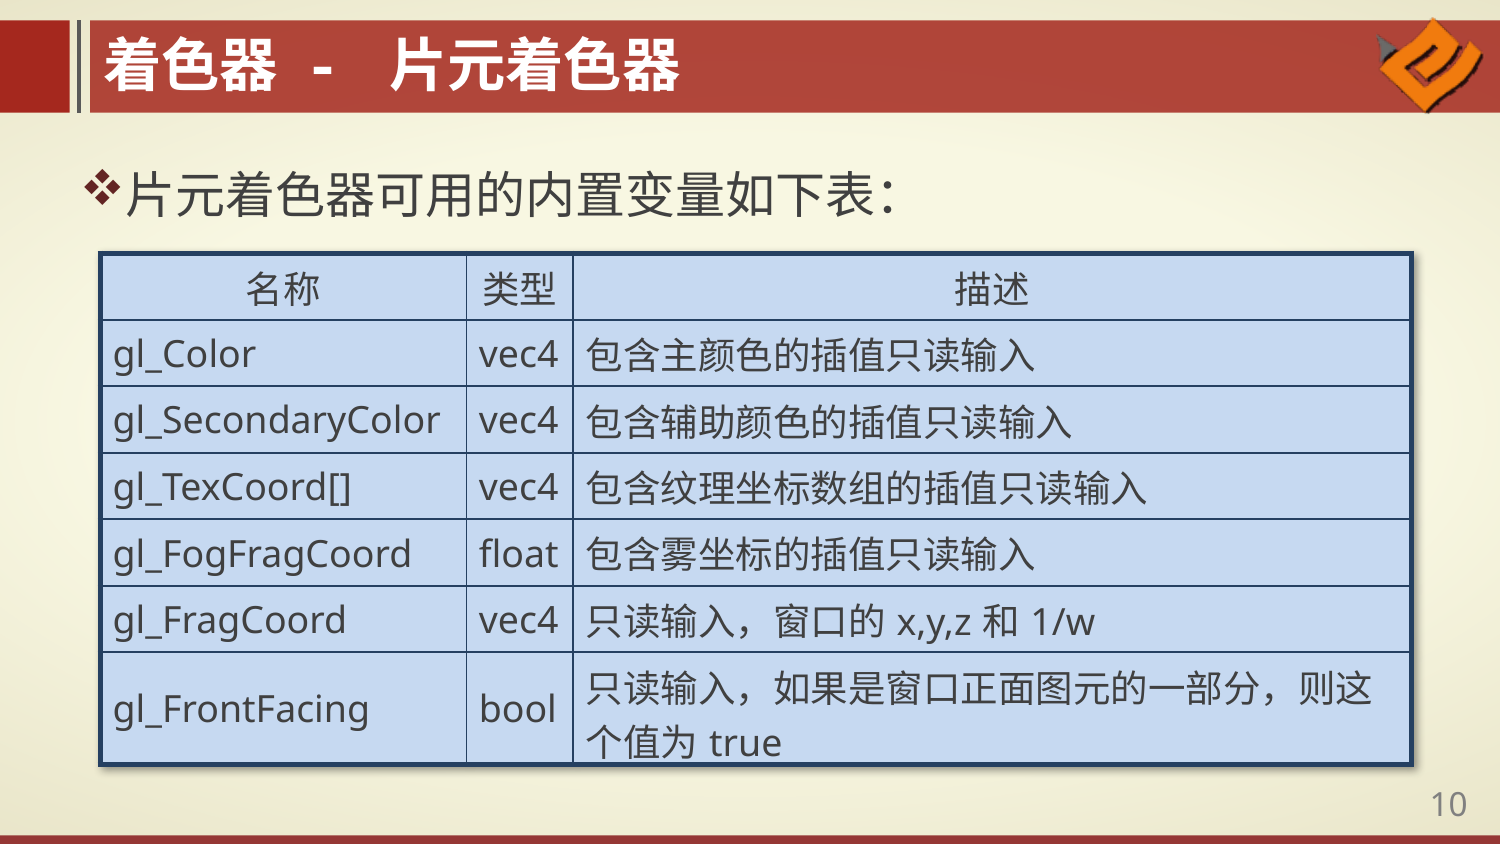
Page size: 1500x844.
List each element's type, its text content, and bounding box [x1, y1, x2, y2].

table_cell gl_FogFragCoord [103, 520, 466, 585]
table_cell vec4 [467, 454, 572, 518]
table_cell gl_FrontFacing [103, 653, 466, 762]
table_header 描述 [574, 256, 1409, 319]
table_cell 包含纹理坐标数组的插值只读输入 [574, 454, 1409, 518]
text_box 片元着色器可用的内置变量如下表： [64, 126, 1447, 233]
table_cell gl_SecondaryColor [103, 387, 466, 452]
table_cell 包含雾坐标的插值只读输入 [574, 520, 1409, 585]
table_cell vec4 [467, 587, 572, 651]
table_cell float [467, 520, 572, 585]
text_box 着色器 - 片元着色器 [88, 20, 1046, 105]
table_cell 只读输入，窗口的x,y,z和1/w [574, 587, 1409, 651]
table_cell bool [467, 653, 572, 762]
table_cell 只读输入，如果是窗口正面图元的一部分，则这个值为true [574, 653, 1409, 762]
table_cell vec4 [467, 321, 572, 385]
table_cell vec4 [467, 387, 572, 452]
table_header 类型 [467, 256, 572, 319]
table_cell gl_Color [103, 321, 466, 385]
table_cell gl_TexCoord[] [103, 454, 466, 518]
table_cell 包含辅助颜色的插值只读输入 [574, 387, 1409, 452]
table_cell gl_FragCoord [103, 587, 466, 651]
table_header 名称 [103, 256, 466, 319]
table_cell 包含主颜色的插值只读输入 [574, 321, 1409, 385]
picture [0, 0, 1500, 835]
